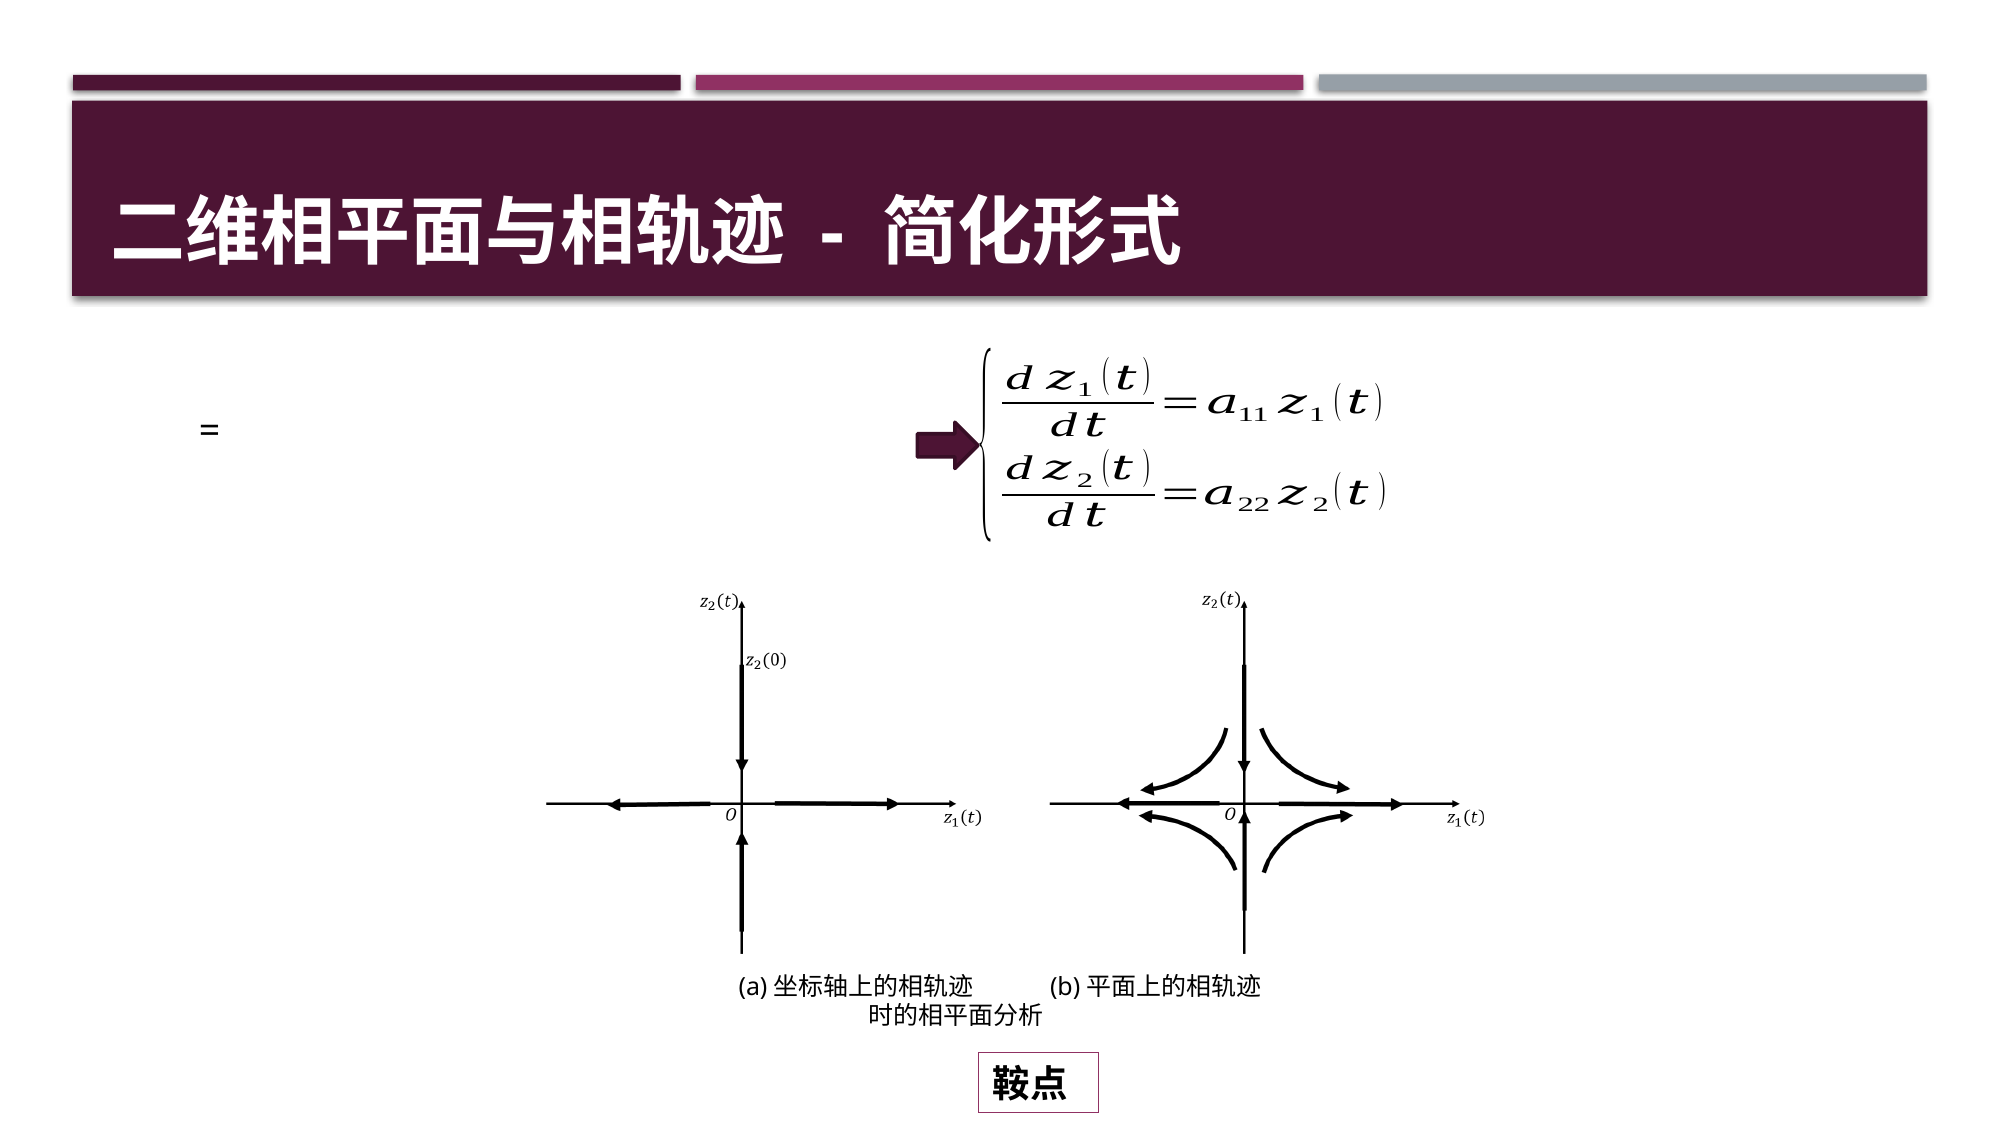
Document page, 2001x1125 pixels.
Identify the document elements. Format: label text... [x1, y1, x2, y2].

title 二维相平面与相轨迹 - 简化形式 [95, 115, 1905, 282]
text_box [158, 501, 2000, 577]
text_box 鞍点 [978, 1052, 1099, 1113]
picture [545, 584, 1485, 955]
text_box [915, 420, 980, 471]
